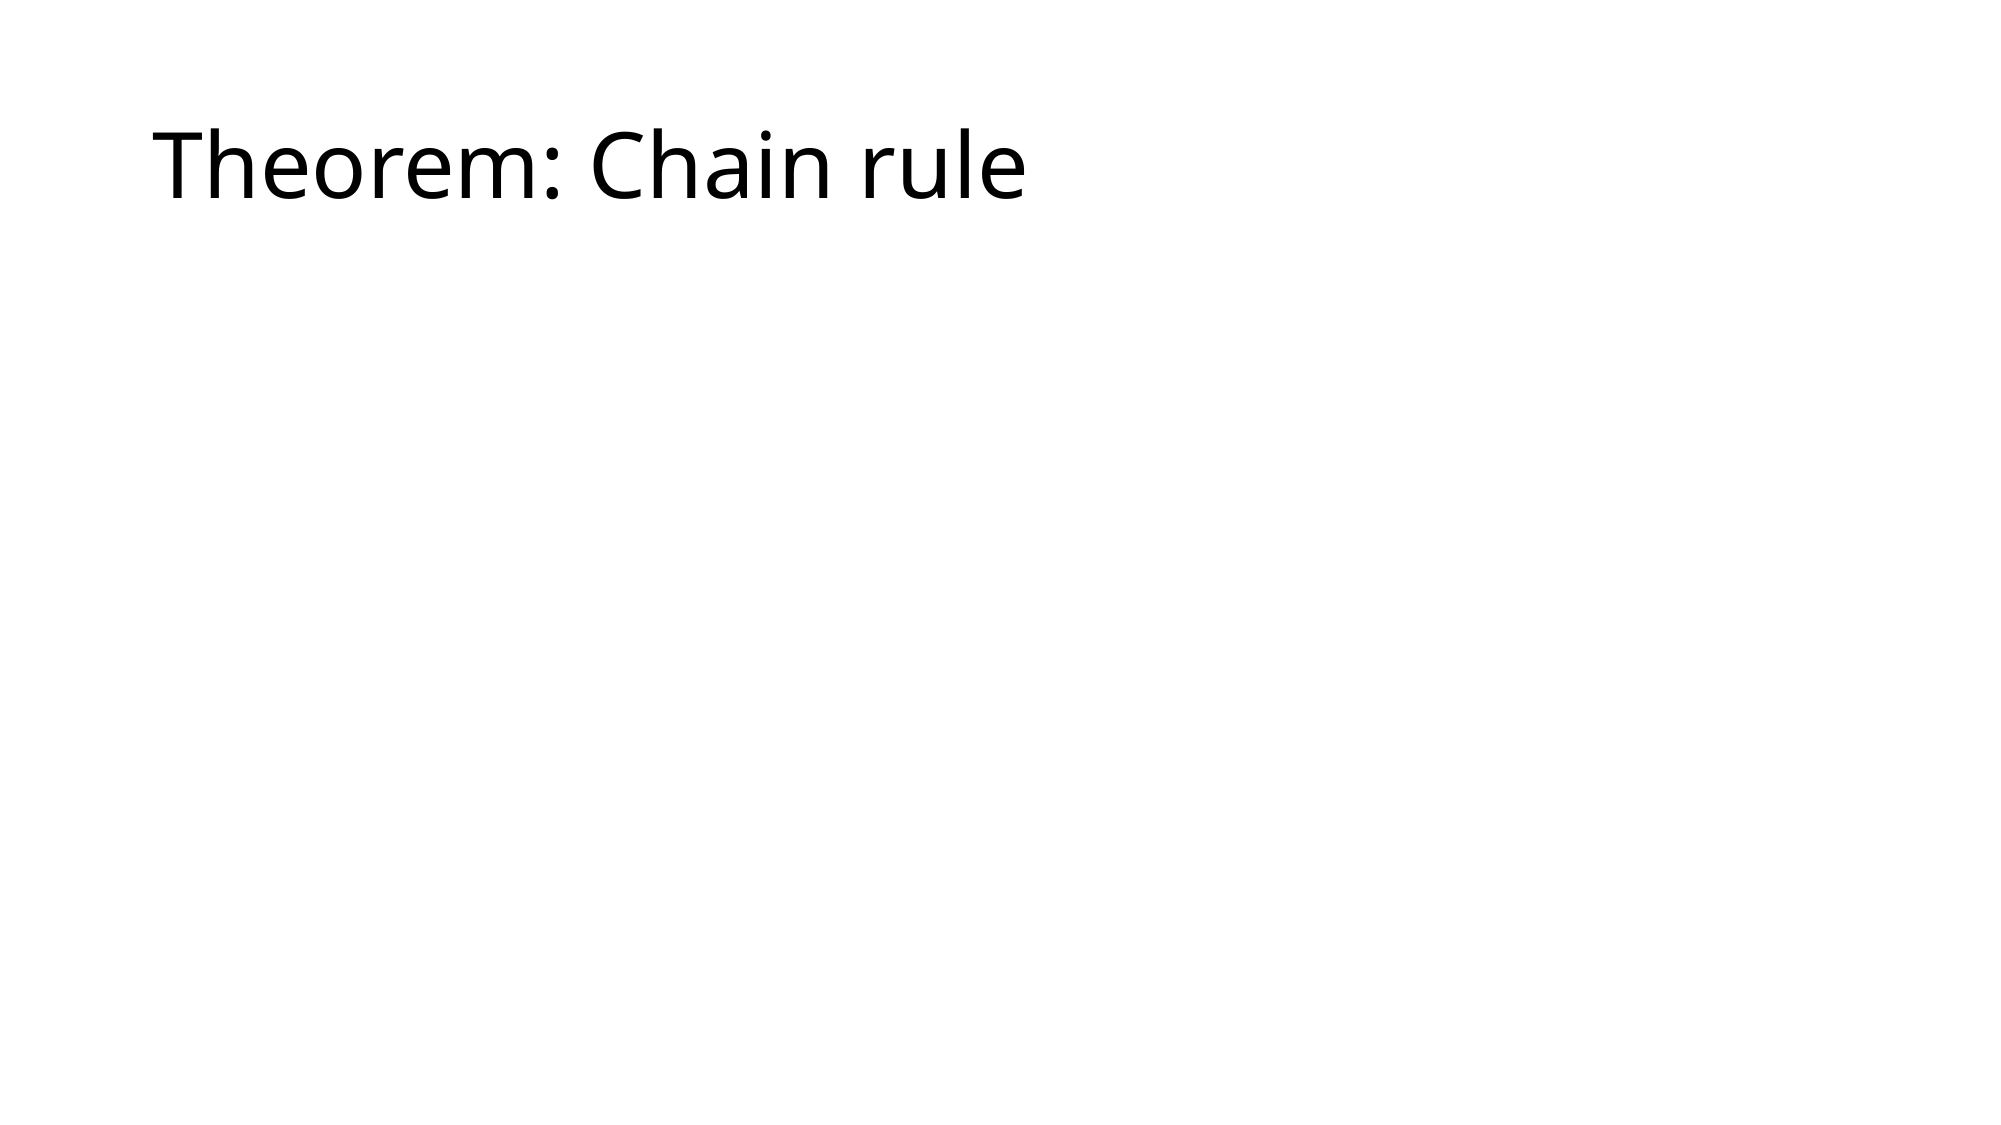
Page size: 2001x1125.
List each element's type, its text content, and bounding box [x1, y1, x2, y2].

title Theorem: Chain rule [137, 59, 1863, 278]
